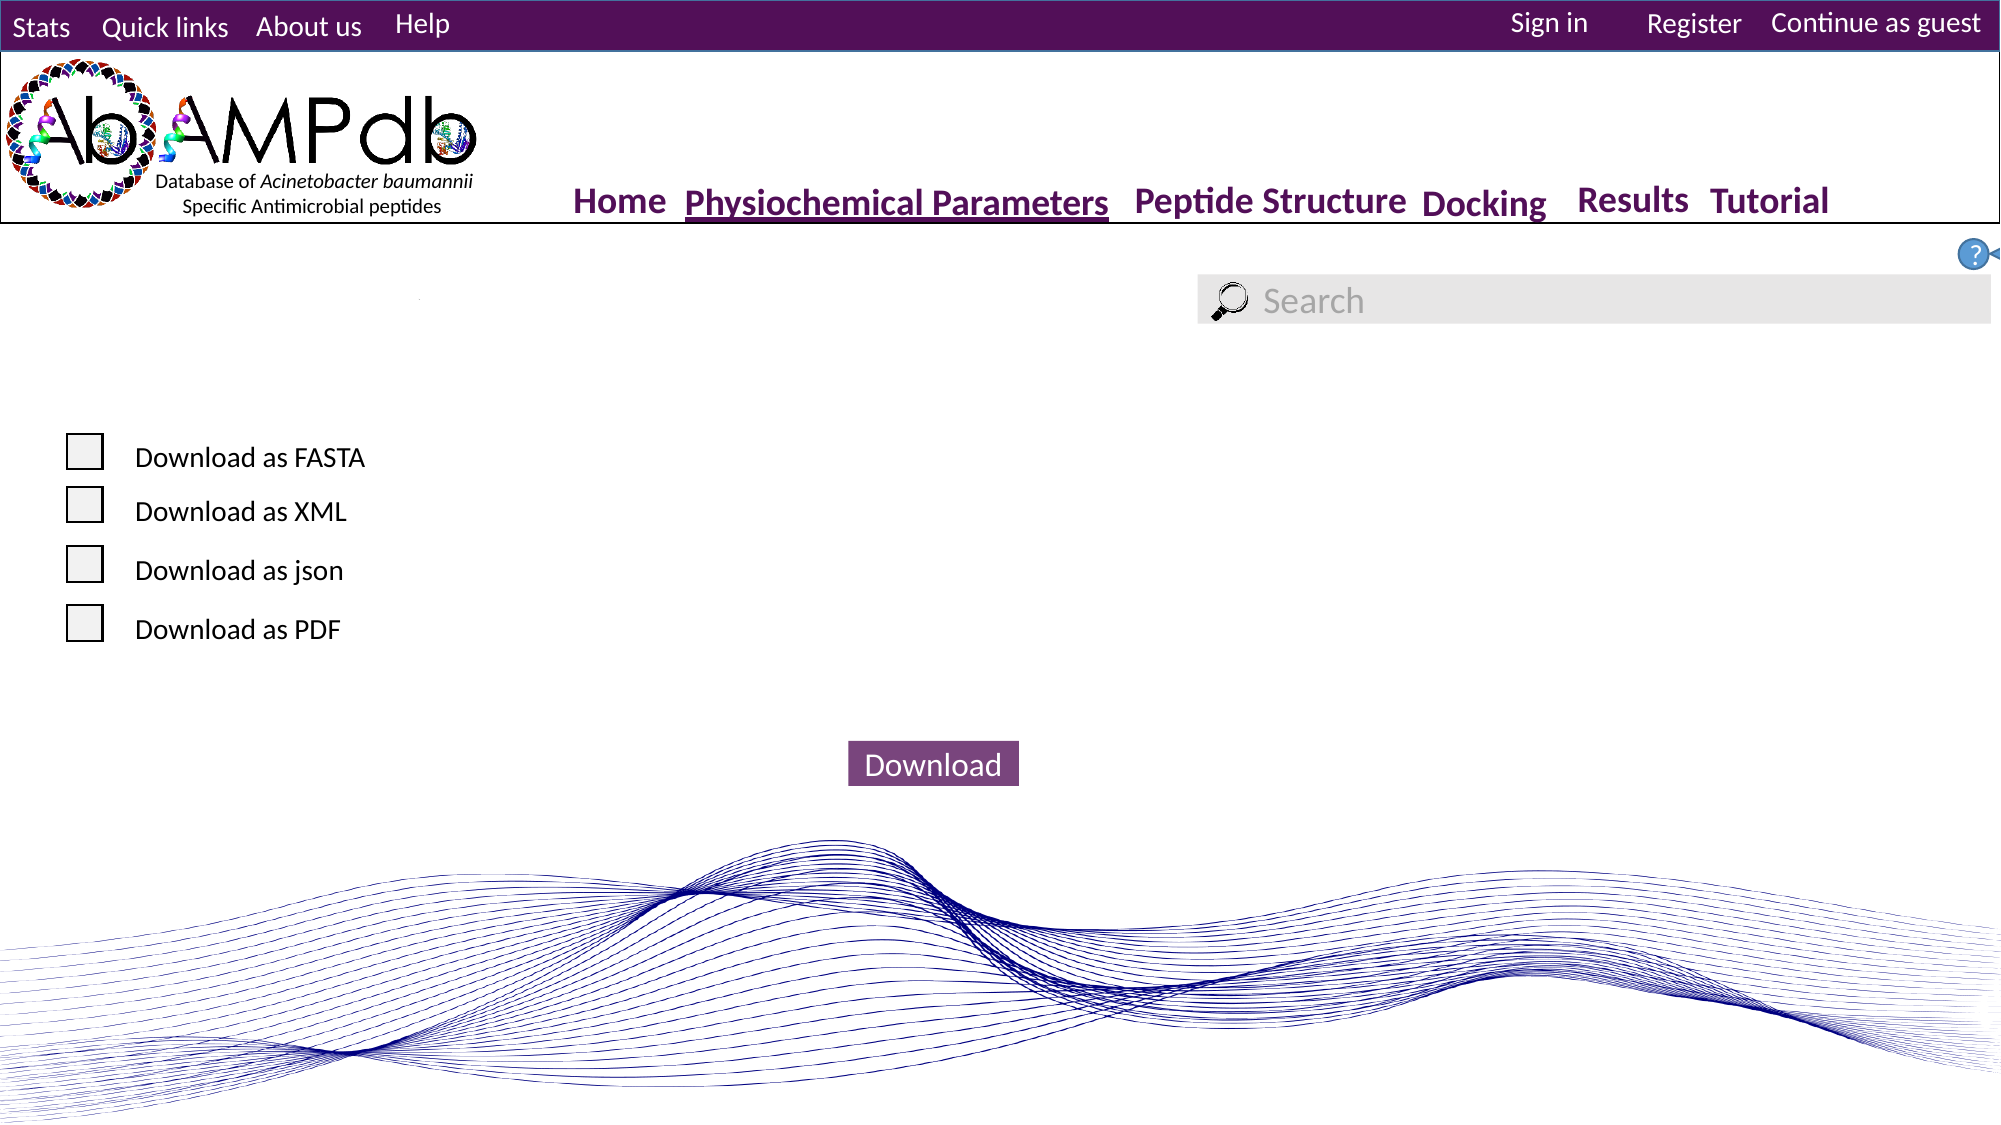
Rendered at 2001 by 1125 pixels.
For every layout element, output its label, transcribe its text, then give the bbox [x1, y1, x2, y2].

text_box Download as json [120, 543, 523, 594]
text_box Results [1563, 167, 1705, 228]
text_box Docking [1407, 171, 1562, 232]
picture [0, 59, 489, 300]
text_box Download as FASTA [120, 430, 523, 481]
text_box ? [1957, 238, 1990, 271]
text_box Search [1196, 273, 1992, 325]
text_box [66, 433, 104, 470]
text_box [66, 545, 104, 583]
text_box [480, 52, 2000, 224]
picture [0, 840, 2001, 1125]
text_box Download as PDF [120, 602, 523, 653]
text_box Download as XML [120, 484, 523, 535]
text_box [66, 604, 104, 642]
text_box Peptide Structure [1120, 169, 1423, 229]
picture [1211, 282, 1248, 321]
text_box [0, 0, 2000, 52]
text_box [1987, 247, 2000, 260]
text_box Tutorial [1695, 168, 1846, 229]
text_box Physiochemical Parameters [669, 170, 1125, 230]
text_box [0, 52, 480, 59]
text_box Home [558, 169, 682, 229]
text_box Download [847, 740, 1020, 787]
text_box [66, 486, 104, 523]
